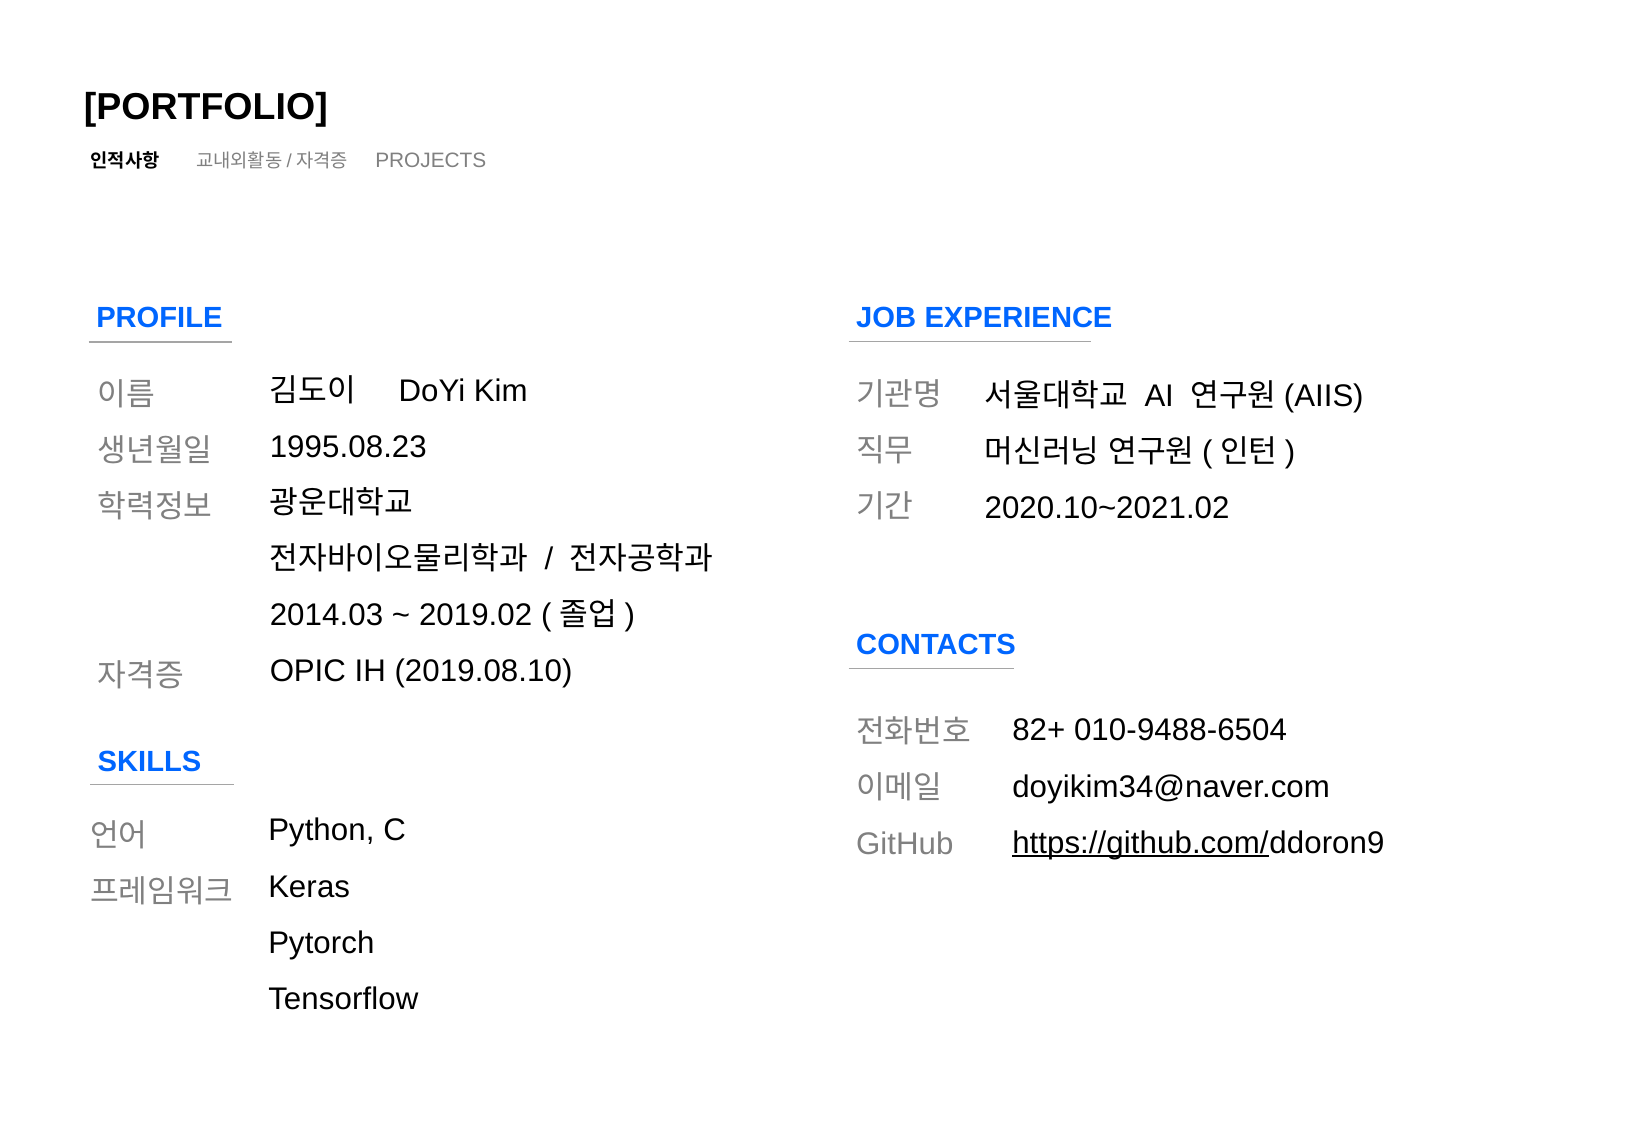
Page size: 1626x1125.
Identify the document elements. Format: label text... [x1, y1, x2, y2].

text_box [81, 291, 426, 342]
text_box Python, C Keras Pytorch Tensorflow [253, 783, 465, 1023]
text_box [841, 617, 1468, 921]
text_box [82, 734, 428, 785]
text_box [57, 74, 572, 180]
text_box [841, 291, 1186, 388]
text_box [82, 343, 1568, 754]
text_box 언어 프레임워크 [75, 789, 287, 917]
